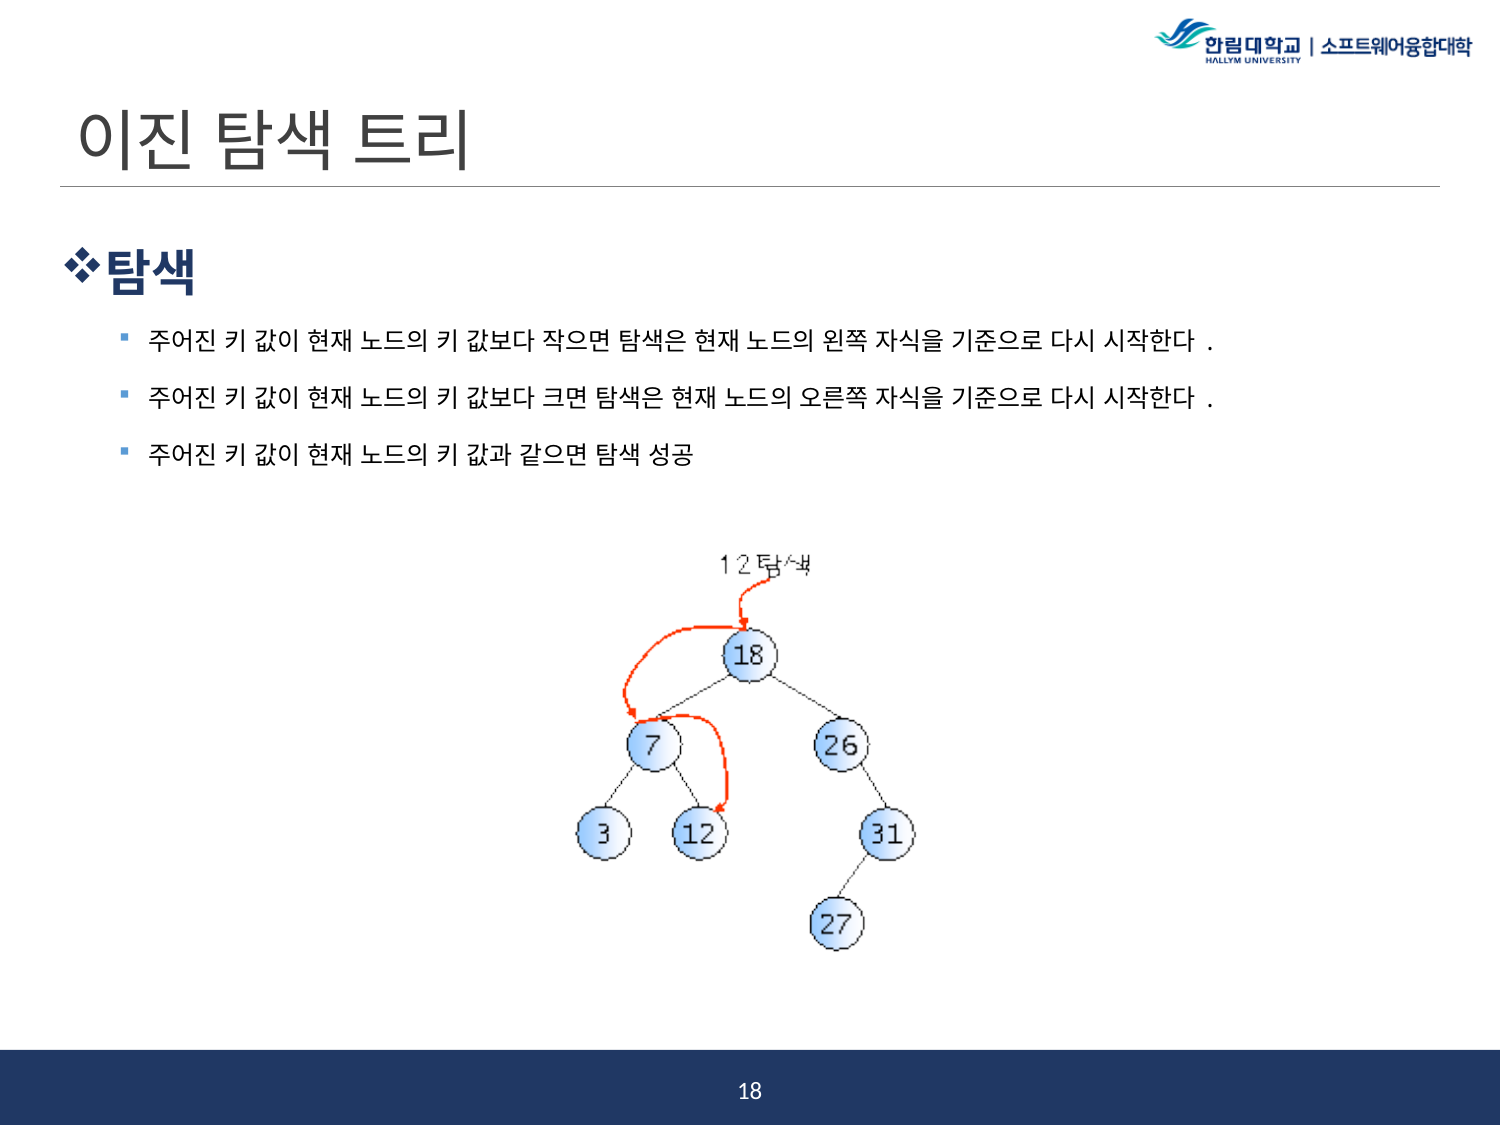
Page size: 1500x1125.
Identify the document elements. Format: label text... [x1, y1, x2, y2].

title 이진 탐색 트리 [60, 62, 1440, 187]
picture [550, 548, 950, 959]
slide_number 17 [669, 1059, 831, 1120]
list 탐색 주어진 키 값이 현재 노드의 키 값보다 작으면 탐색은 현재 노드의 왼쪽 자식을 기준으로 다시 시작한다. 주어진 키 값이 현재 노드의 키 값보다 크면 탐색은 현재 노드의 오른쪽 자식을 기준으로 다시 시작한다. 주어진 키 값이 현재 노드의 키 값과 같으면 탐색 성공 [60, 204, 1440, 982]
picture [1148, 7, 1483, 76]
